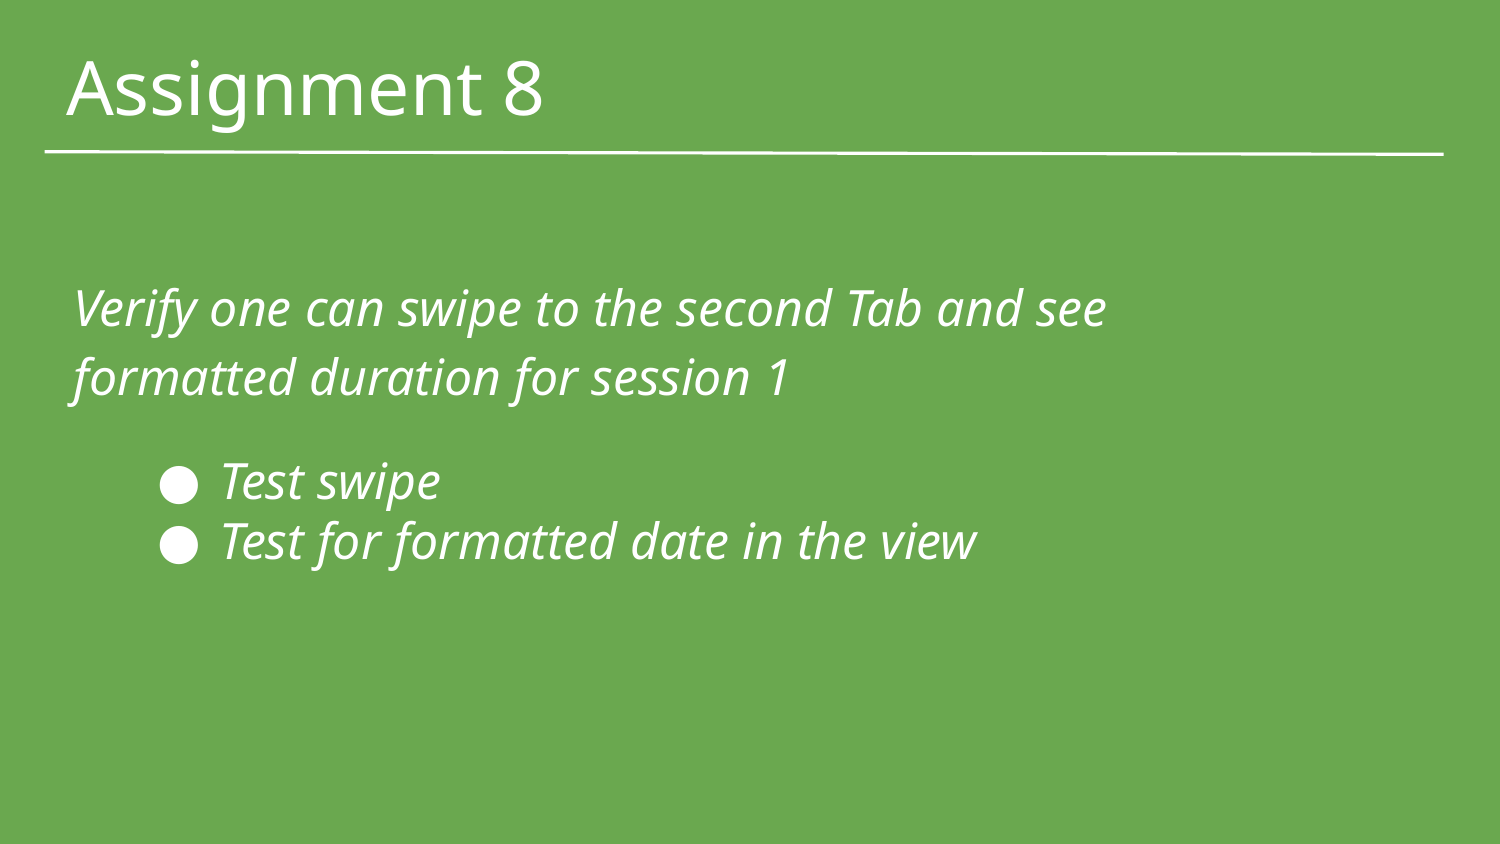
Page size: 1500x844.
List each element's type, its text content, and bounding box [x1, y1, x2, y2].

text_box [44, 151, 1444, 155]
title Assignment 8 [51, 25, 1449, 120]
text_box Test swipe Test for formatted date in the view [129, 434, 1014, 635]
text_box Verify one can swipe to the second Tab and see formatted duration for session 1 [58, 252, 1359, 449]
